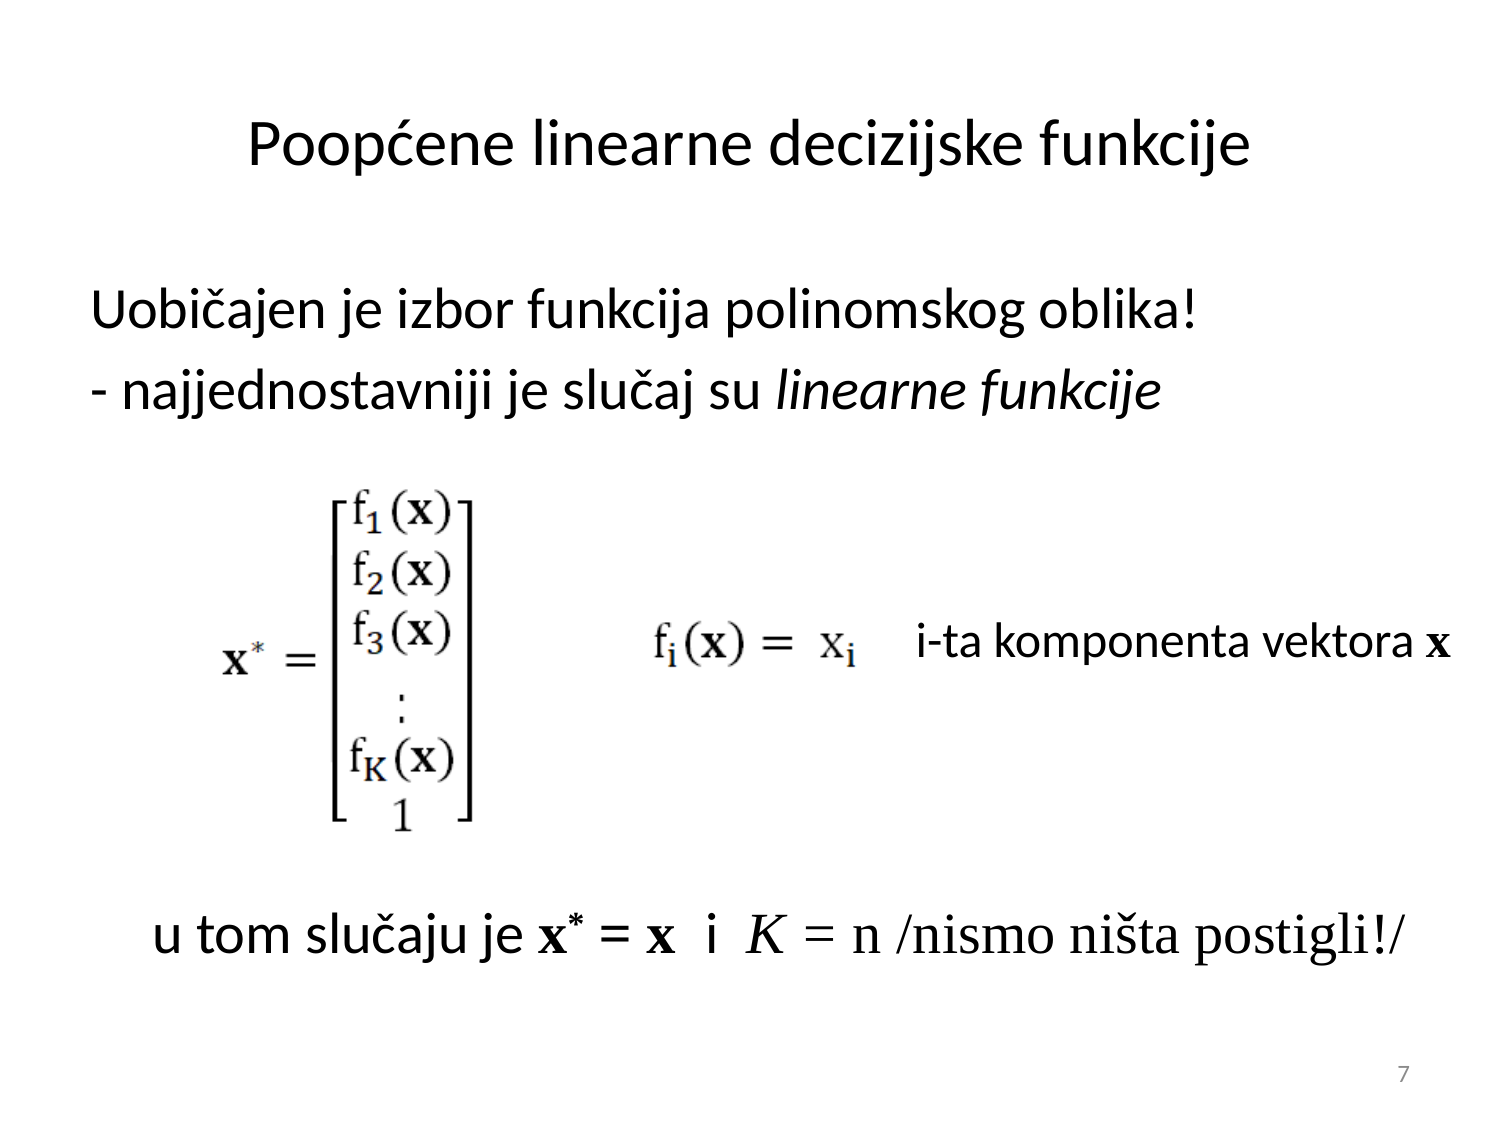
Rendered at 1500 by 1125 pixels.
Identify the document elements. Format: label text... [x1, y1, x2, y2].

title Poopćene linearne decizijske funkcije [75, 45, 1425, 233]
list Uobičajen je izbor funkcija polinomskog oblika! - najjednostavniji je slučaj su linearne funkcije [75, 262, 1463, 1005]
text_box u tom slučaju je x* = x i K = n /nismo ništa postigli!/ [137, 887, 1438, 973]
picture [187, 474, 513, 869]
text_box i-ta komponenta vektora x [900, 599, 1466, 675]
picture [612, 599, 888, 721]
slide_number 7 [1074, 1042, 1425, 1103]
